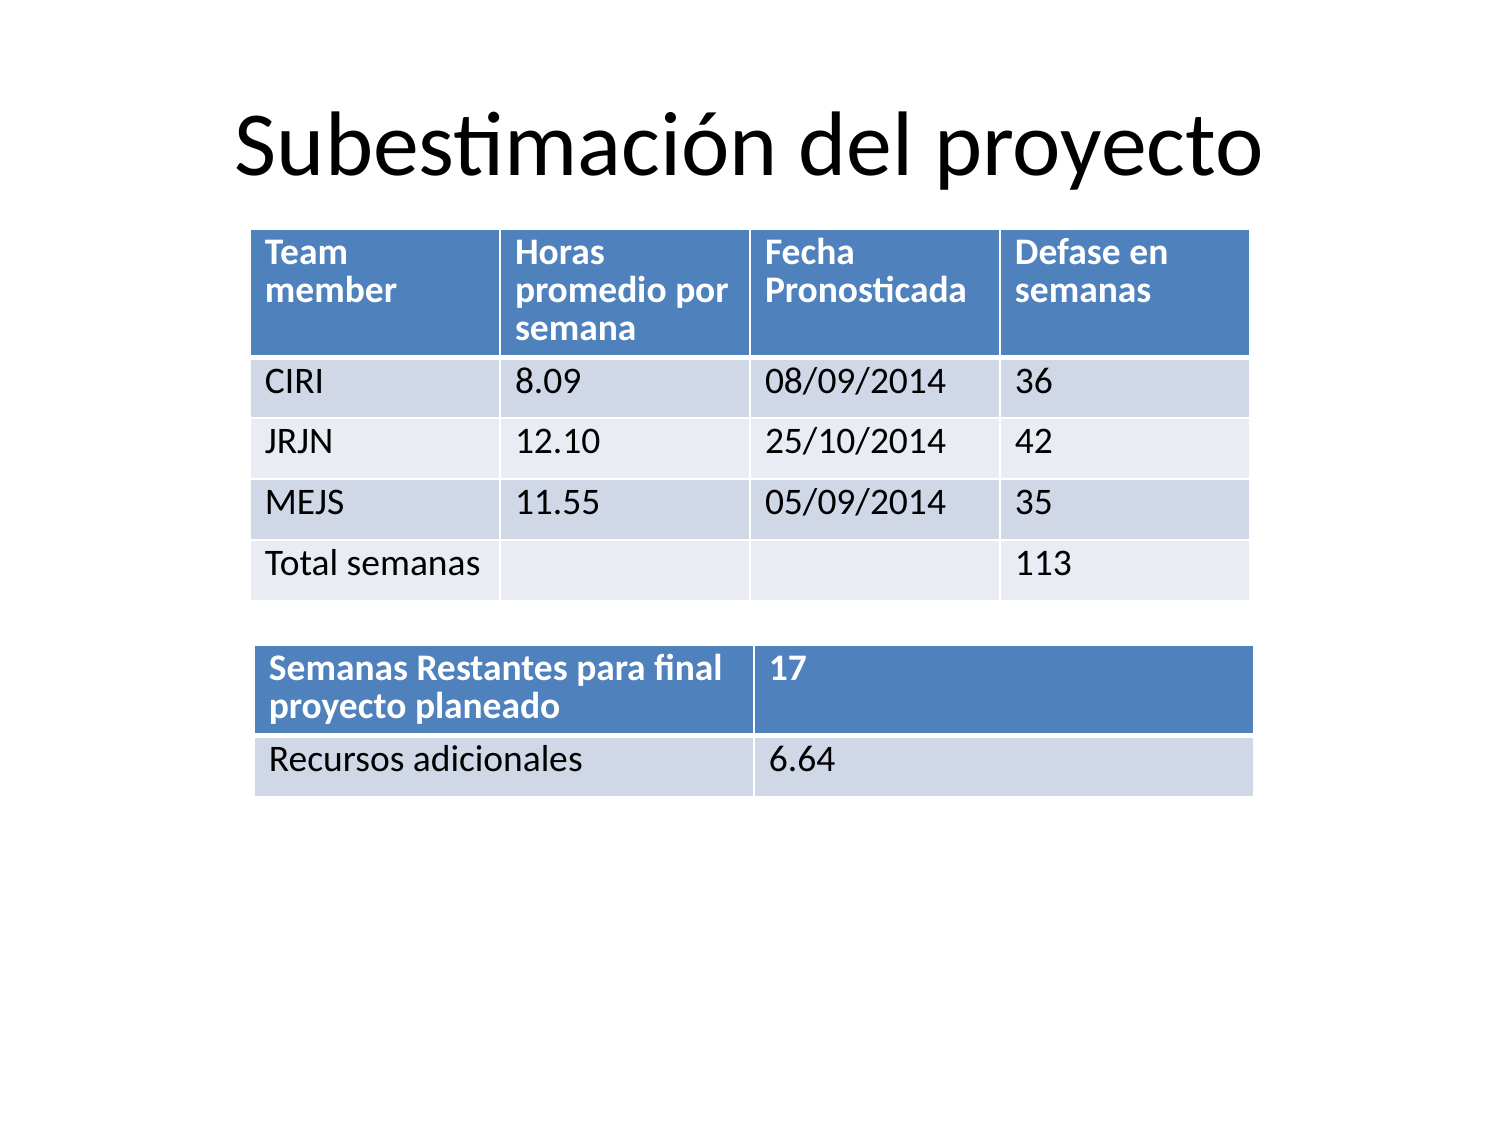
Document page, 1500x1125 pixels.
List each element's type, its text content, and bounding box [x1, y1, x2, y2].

table_cell MEJS [251, 480, 499, 539]
table_cell 6.64 [755, 738, 1253, 796]
table_cell JRJN [251, 419, 499, 478]
table_cell 36 [1001, 360, 1249, 417]
table_cell 42 [1001, 419, 1249, 478]
table_cell [751, 541, 999, 600]
table_cell 12.10 [501, 419, 749, 478]
table_cell Recursos adicionales [255, 738, 753, 796]
table_header Defase en semanas [1001, 230, 1249, 355]
table_header 17 [755, 646, 1253, 733]
table_cell [501, 541, 749, 600]
table_header Fecha Pronosticada [751, 230, 999, 355]
table_cell 11.55 [501, 480, 749, 539]
table_cell 05/09/2014 [751, 480, 999, 539]
table_cell 113 [1001, 541, 1249, 600]
table_cell 25/10/2014 [751, 419, 999, 478]
table_header Semanas Restantes para final proyecto planeado [255, 646, 753, 733]
table_cell Total semanas [251, 541, 499, 600]
table_cell CIRI [251, 360, 499, 417]
title Subestimación del proyecto [75, 45, 1425, 233]
table_header Team member [251, 230, 499, 355]
table_header Horas promedio por semana [501, 230, 749, 355]
table_cell 8.09 [501, 360, 749, 417]
table_cell 08/09/2014 [751, 360, 999, 417]
table_cell 35 [1001, 480, 1249, 539]
